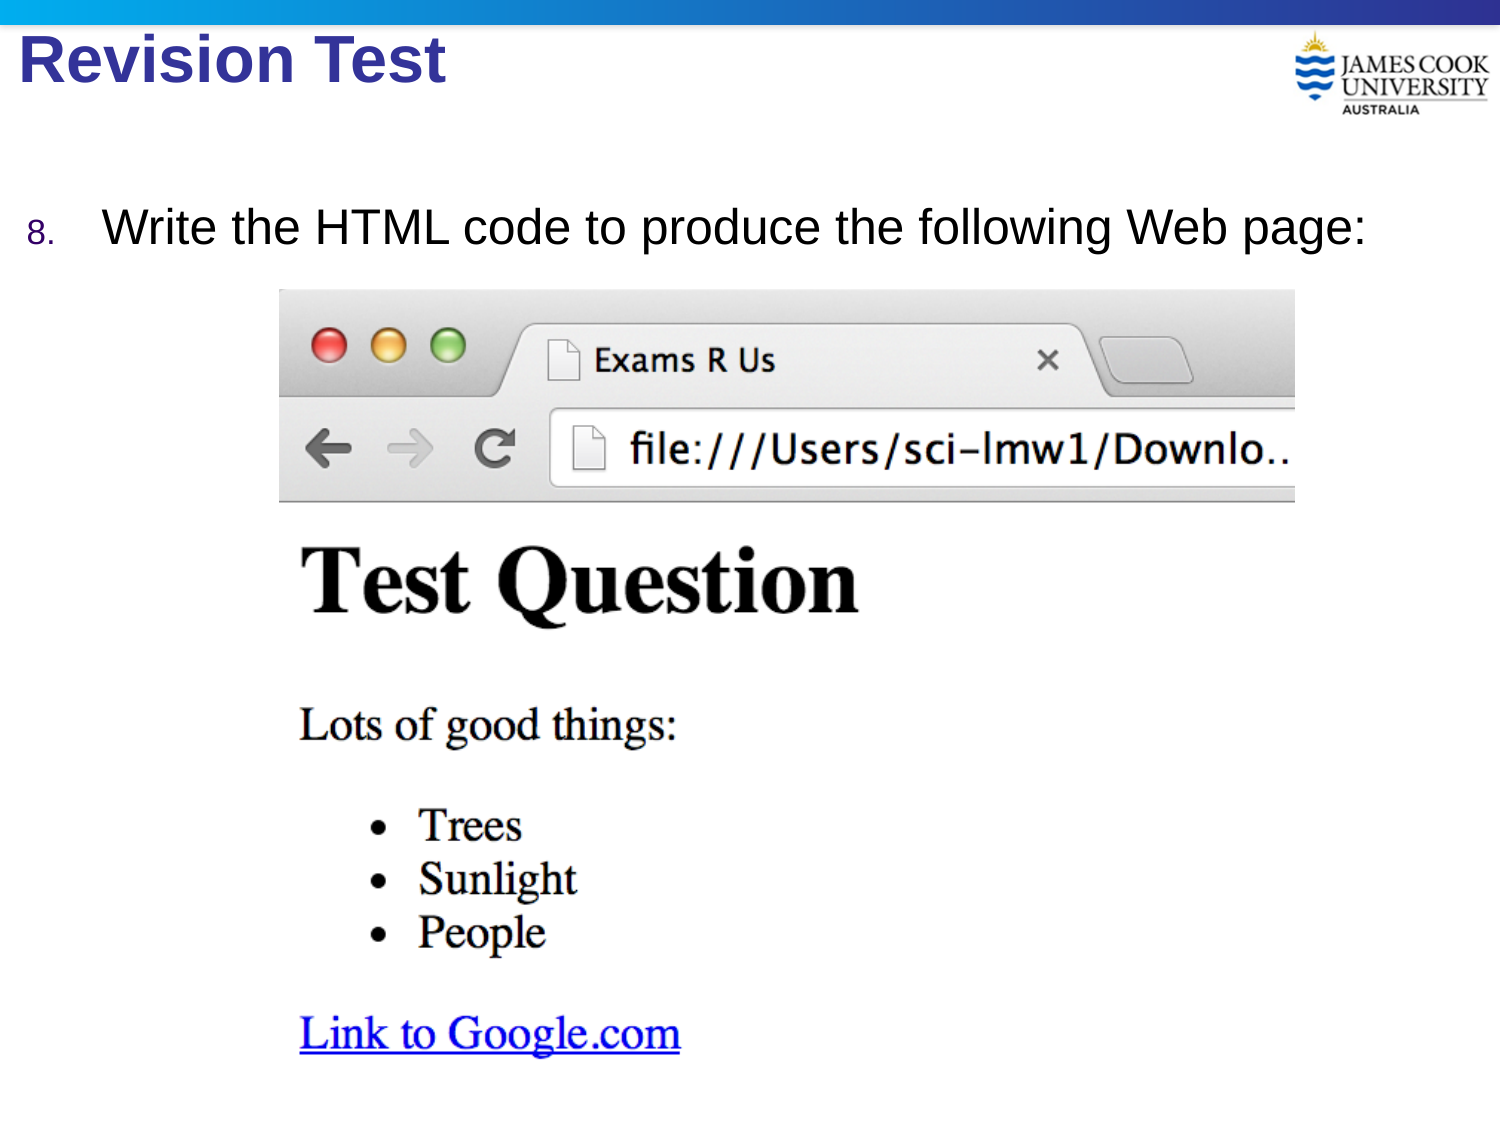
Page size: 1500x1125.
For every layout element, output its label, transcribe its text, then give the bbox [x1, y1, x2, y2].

list Write the HTML code to produce the following Web page: [11, 186, 1477, 1029]
title Revision Test [3, 8, 1411, 89]
picture [1287, 25, 1500, 123]
picture [279, 288, 1295, 1121]
